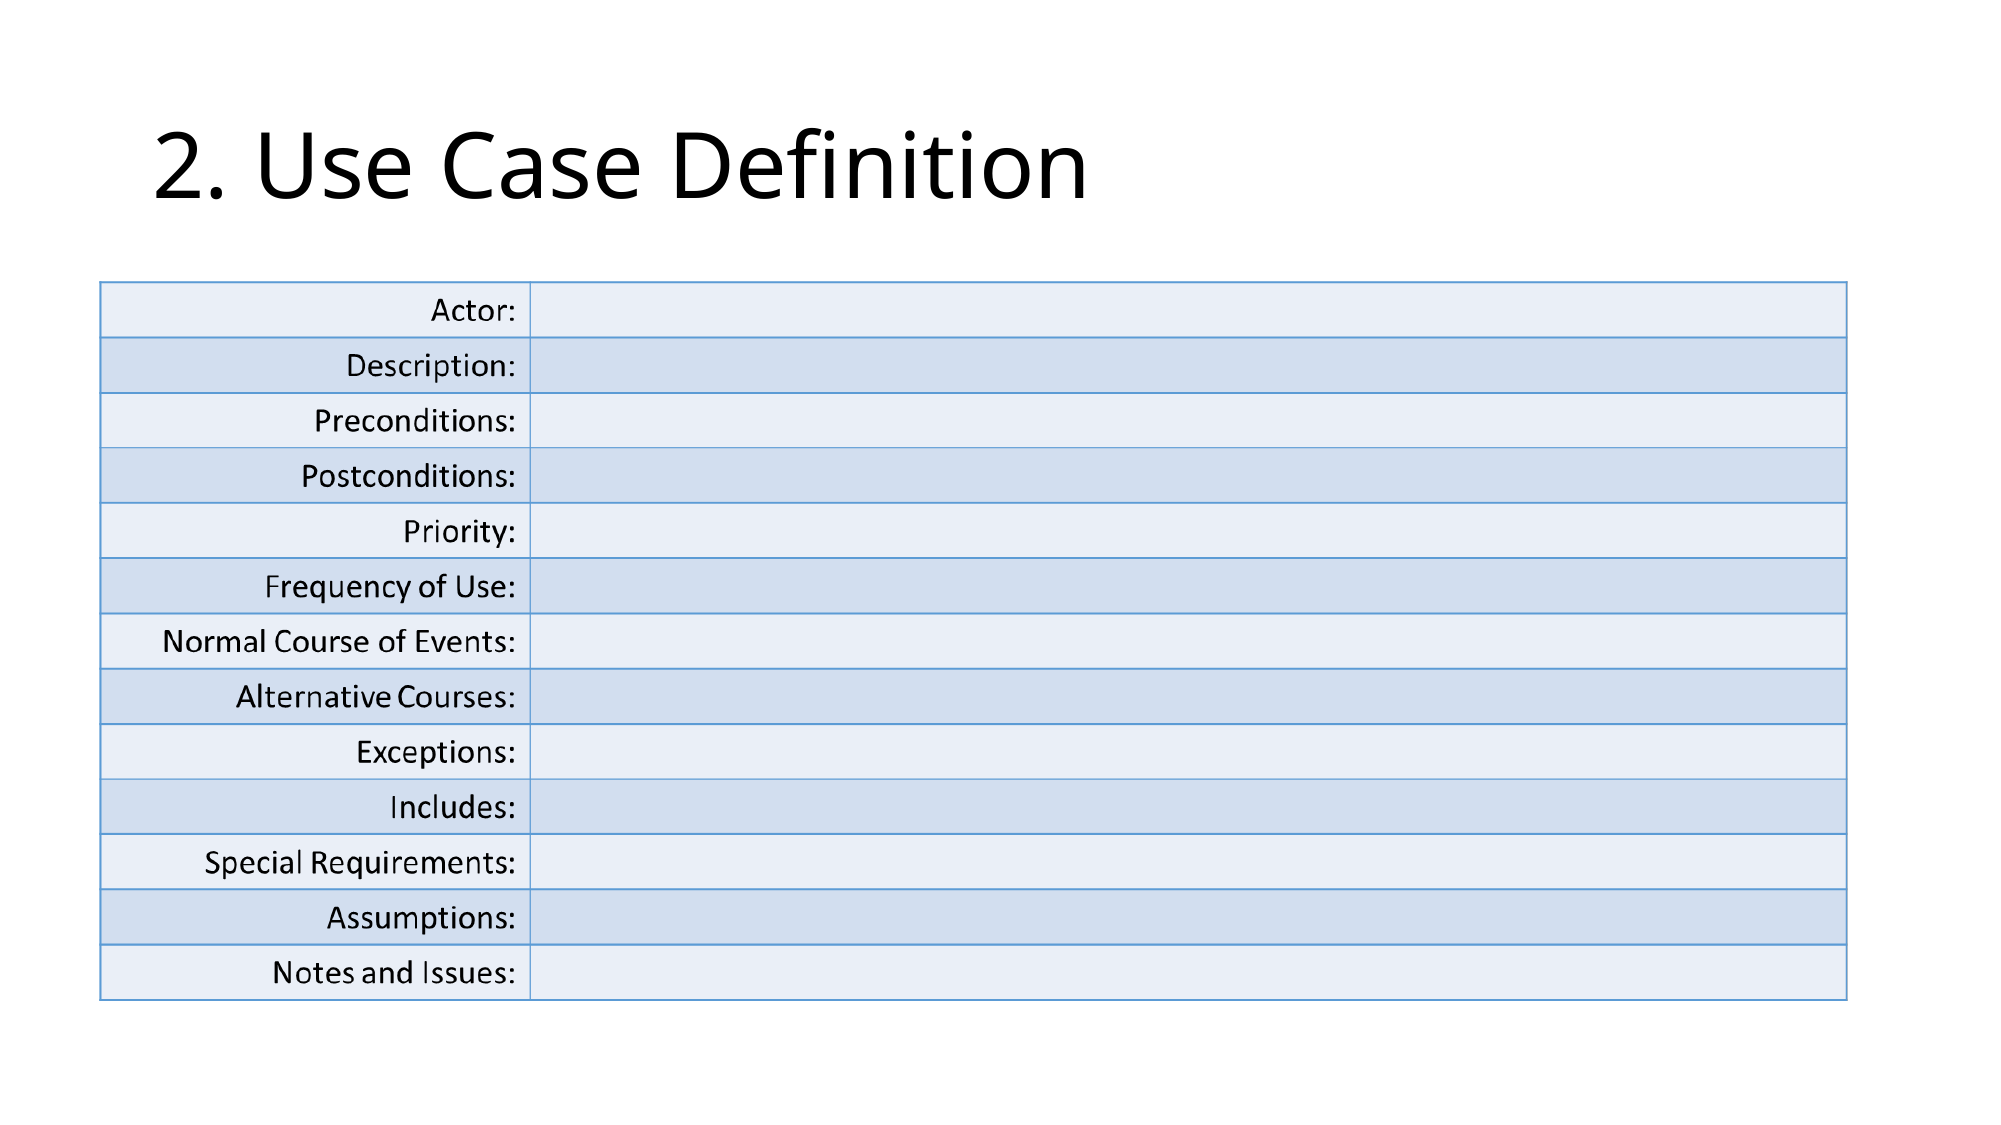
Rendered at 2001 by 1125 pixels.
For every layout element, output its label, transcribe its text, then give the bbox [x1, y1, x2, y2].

title 2. Use Case Definition [137, 59, 1863, 278]
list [99, 277, 1848, 1014]
